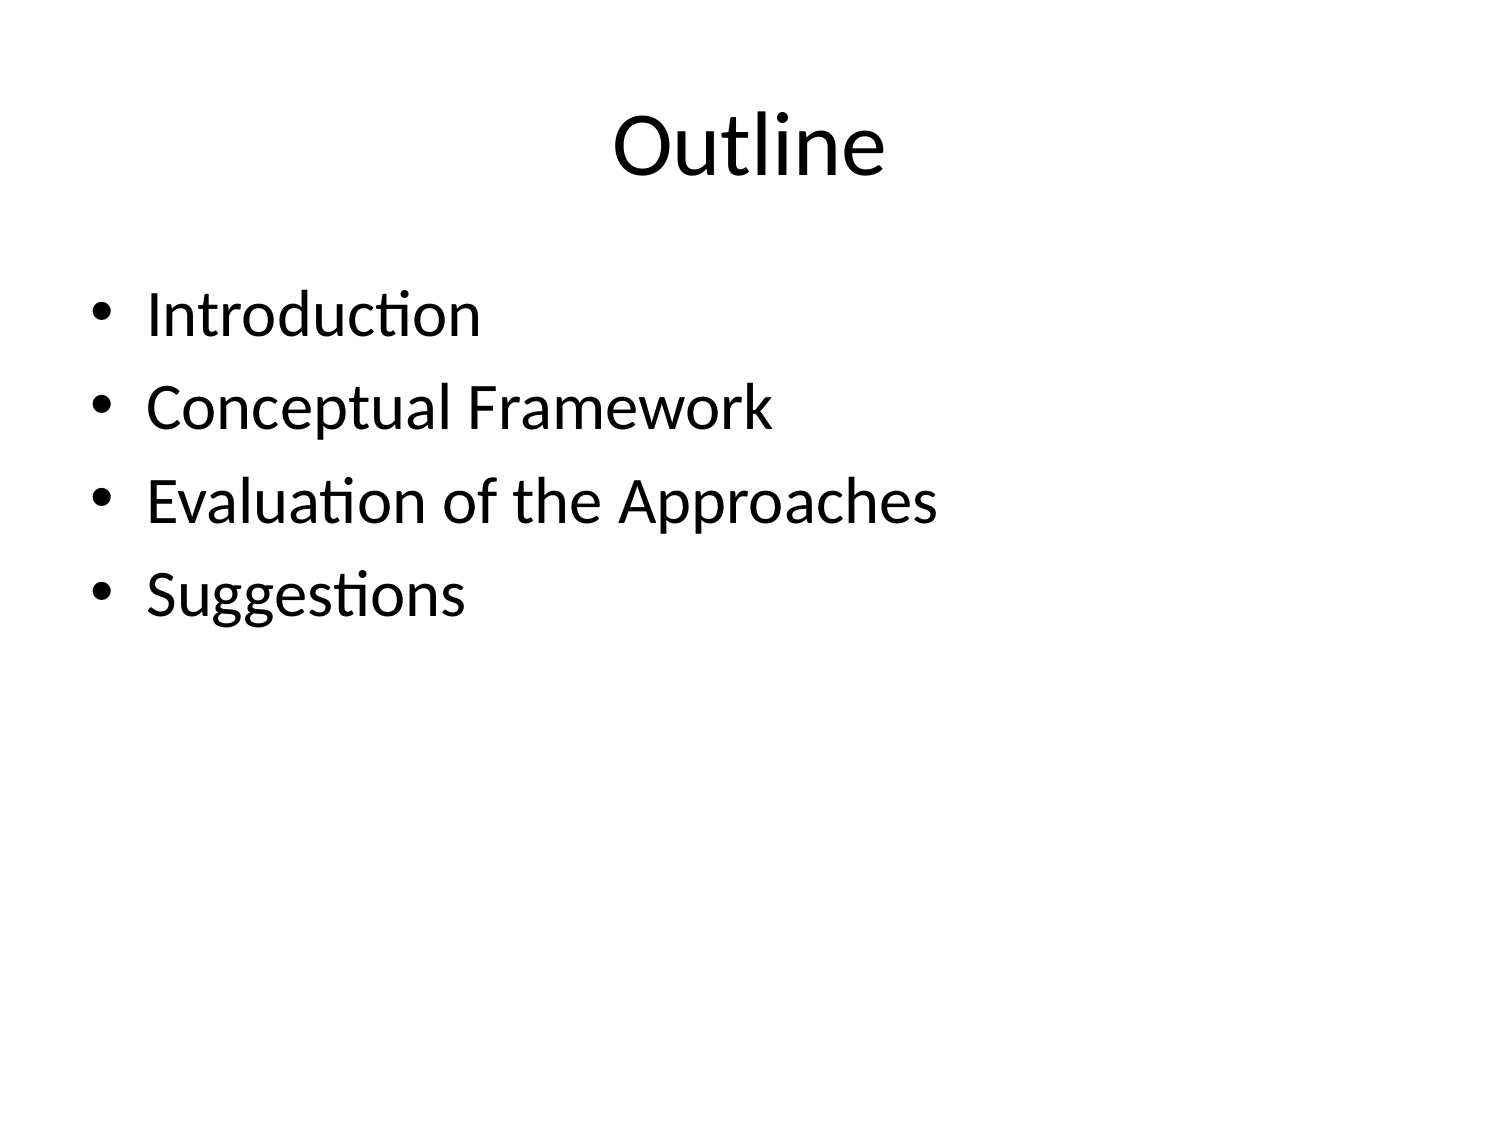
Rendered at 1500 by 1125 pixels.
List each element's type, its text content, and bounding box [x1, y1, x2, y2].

list Introduction Conceptual Framework Evaluation of the Approaches Suggestions [75, 262, 1425, 1005]
title Outline [75, 45, 1425, 233]
